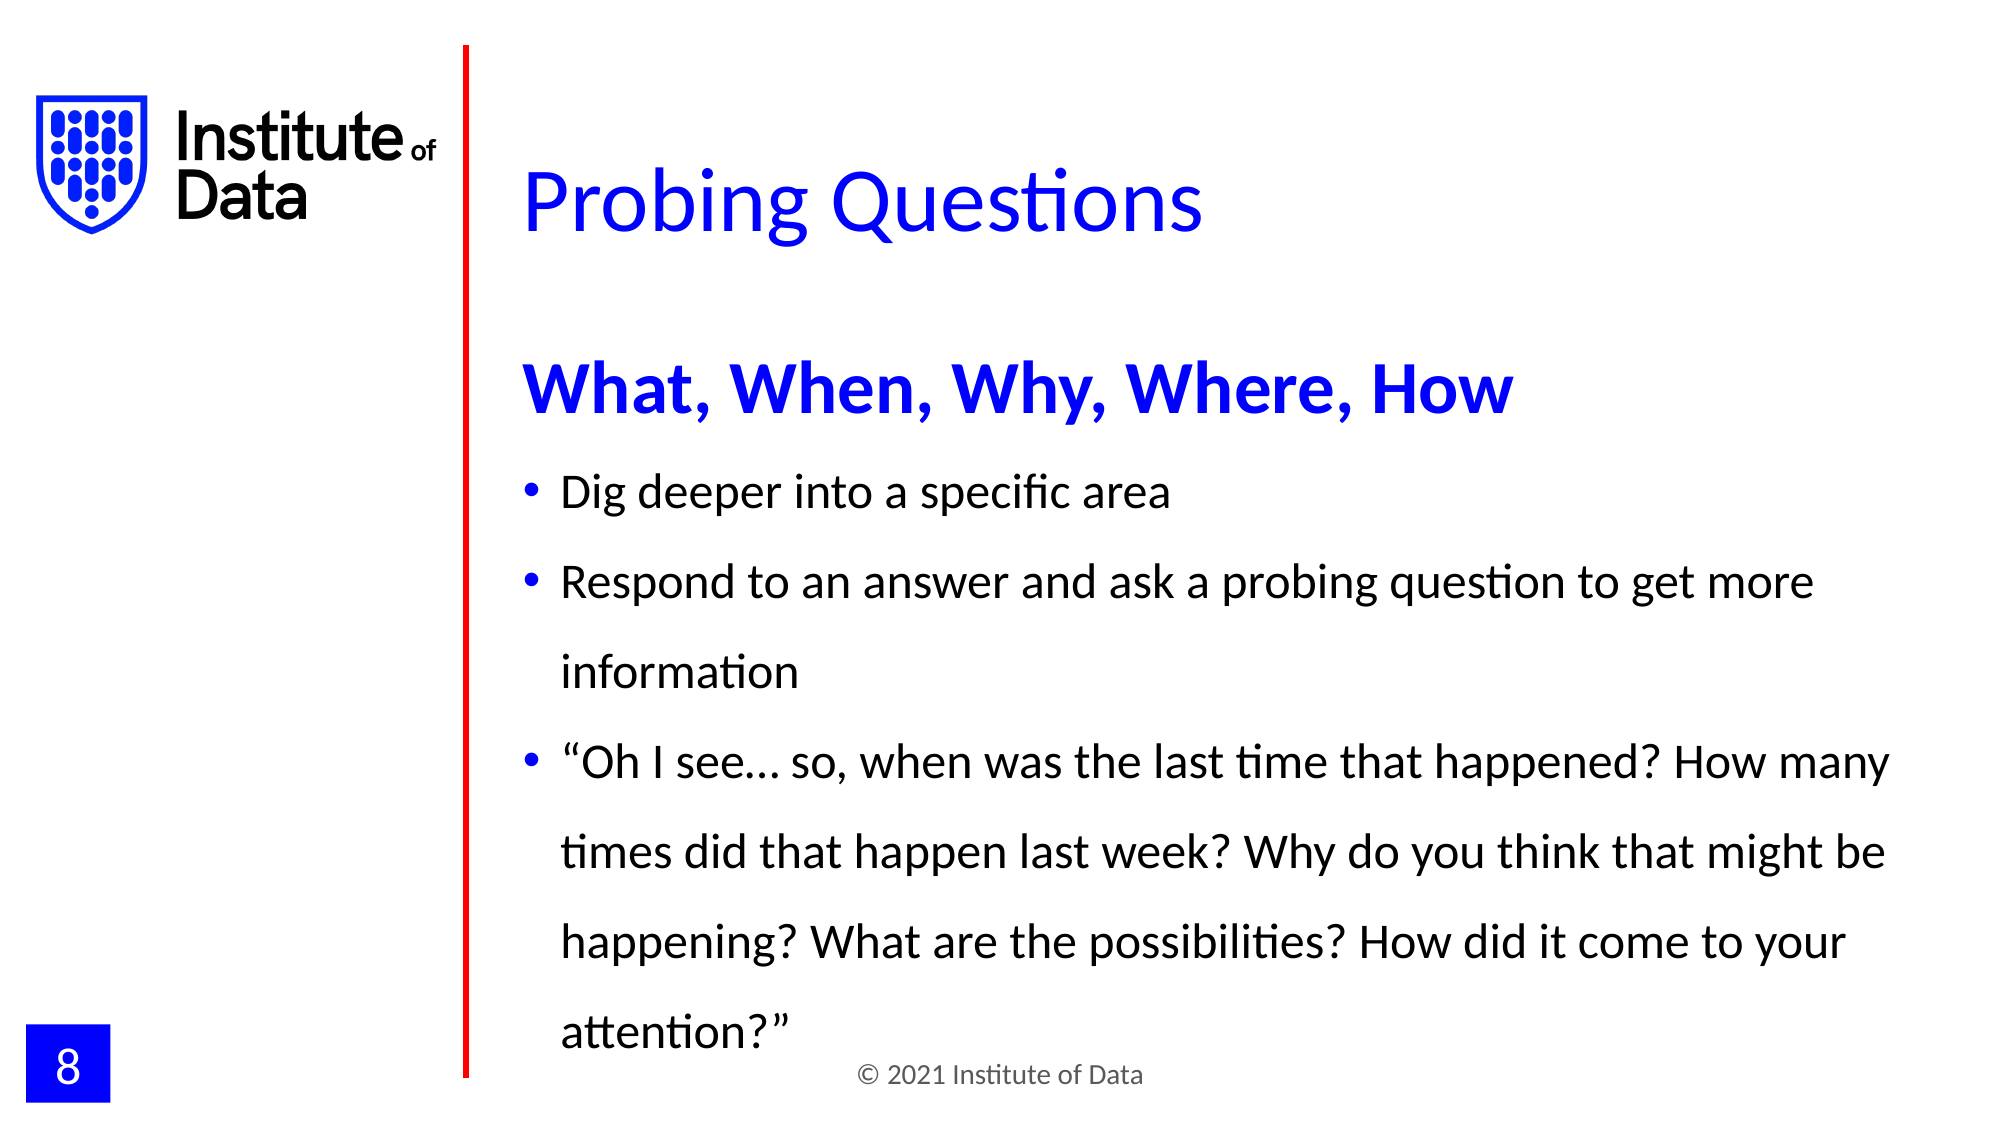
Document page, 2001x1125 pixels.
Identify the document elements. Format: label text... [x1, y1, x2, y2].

list What, When, Why, Where, How Dig deeper into a specific area Respond to an answer and ask a probing question to get more information “Oh I see… so, when was the last time that happened? How many times did that happen last week? Why do you think that might be happening? What are the possibilities? How did it come to your attention?” [515, 286, 1900, 1079]
picture [0, 45, 496, 285]
title Probing Questions [515, 45, 1900, 259]
